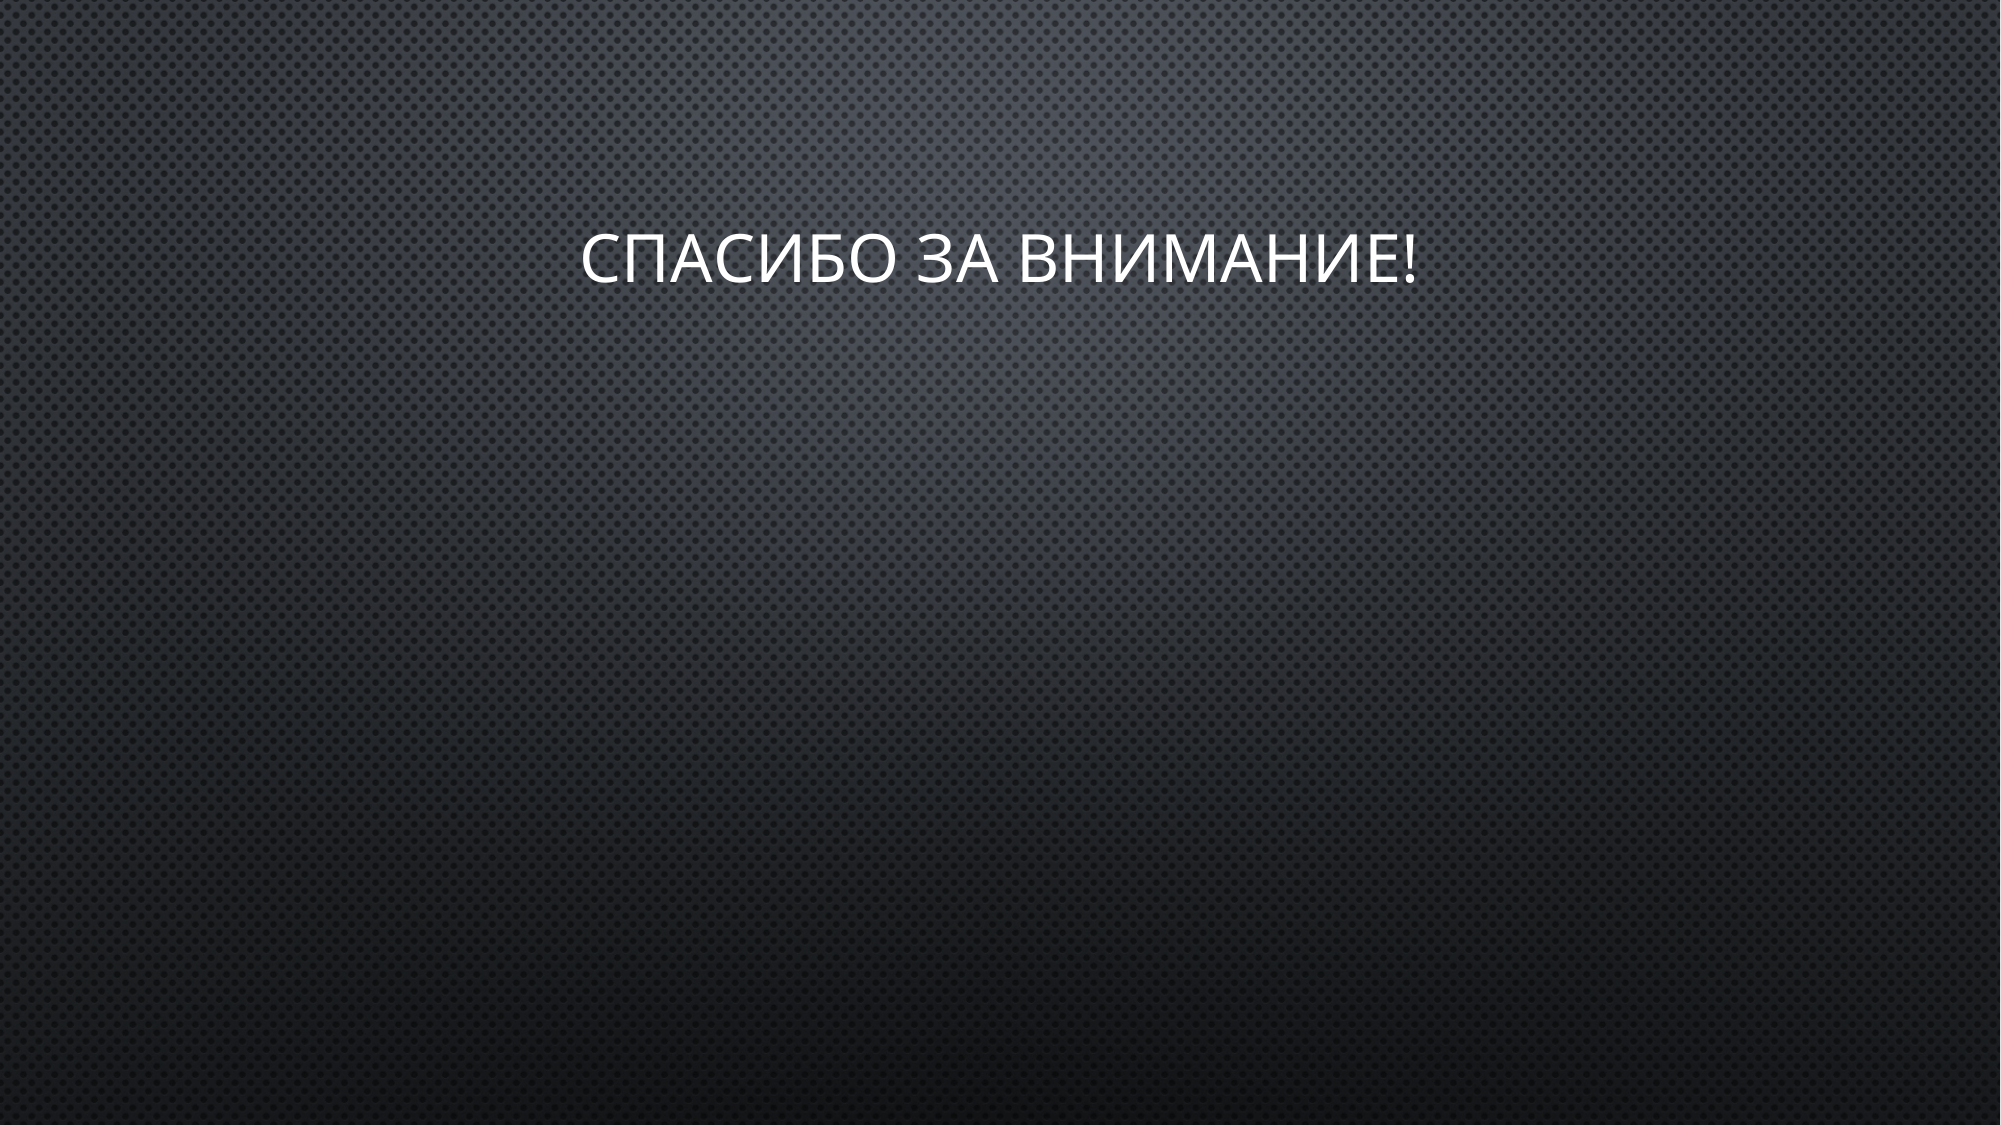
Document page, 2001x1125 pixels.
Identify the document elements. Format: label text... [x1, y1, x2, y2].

title СПАСИБО ЗА ВНИМАНИЕ! [187, 99, 1813, 413]
